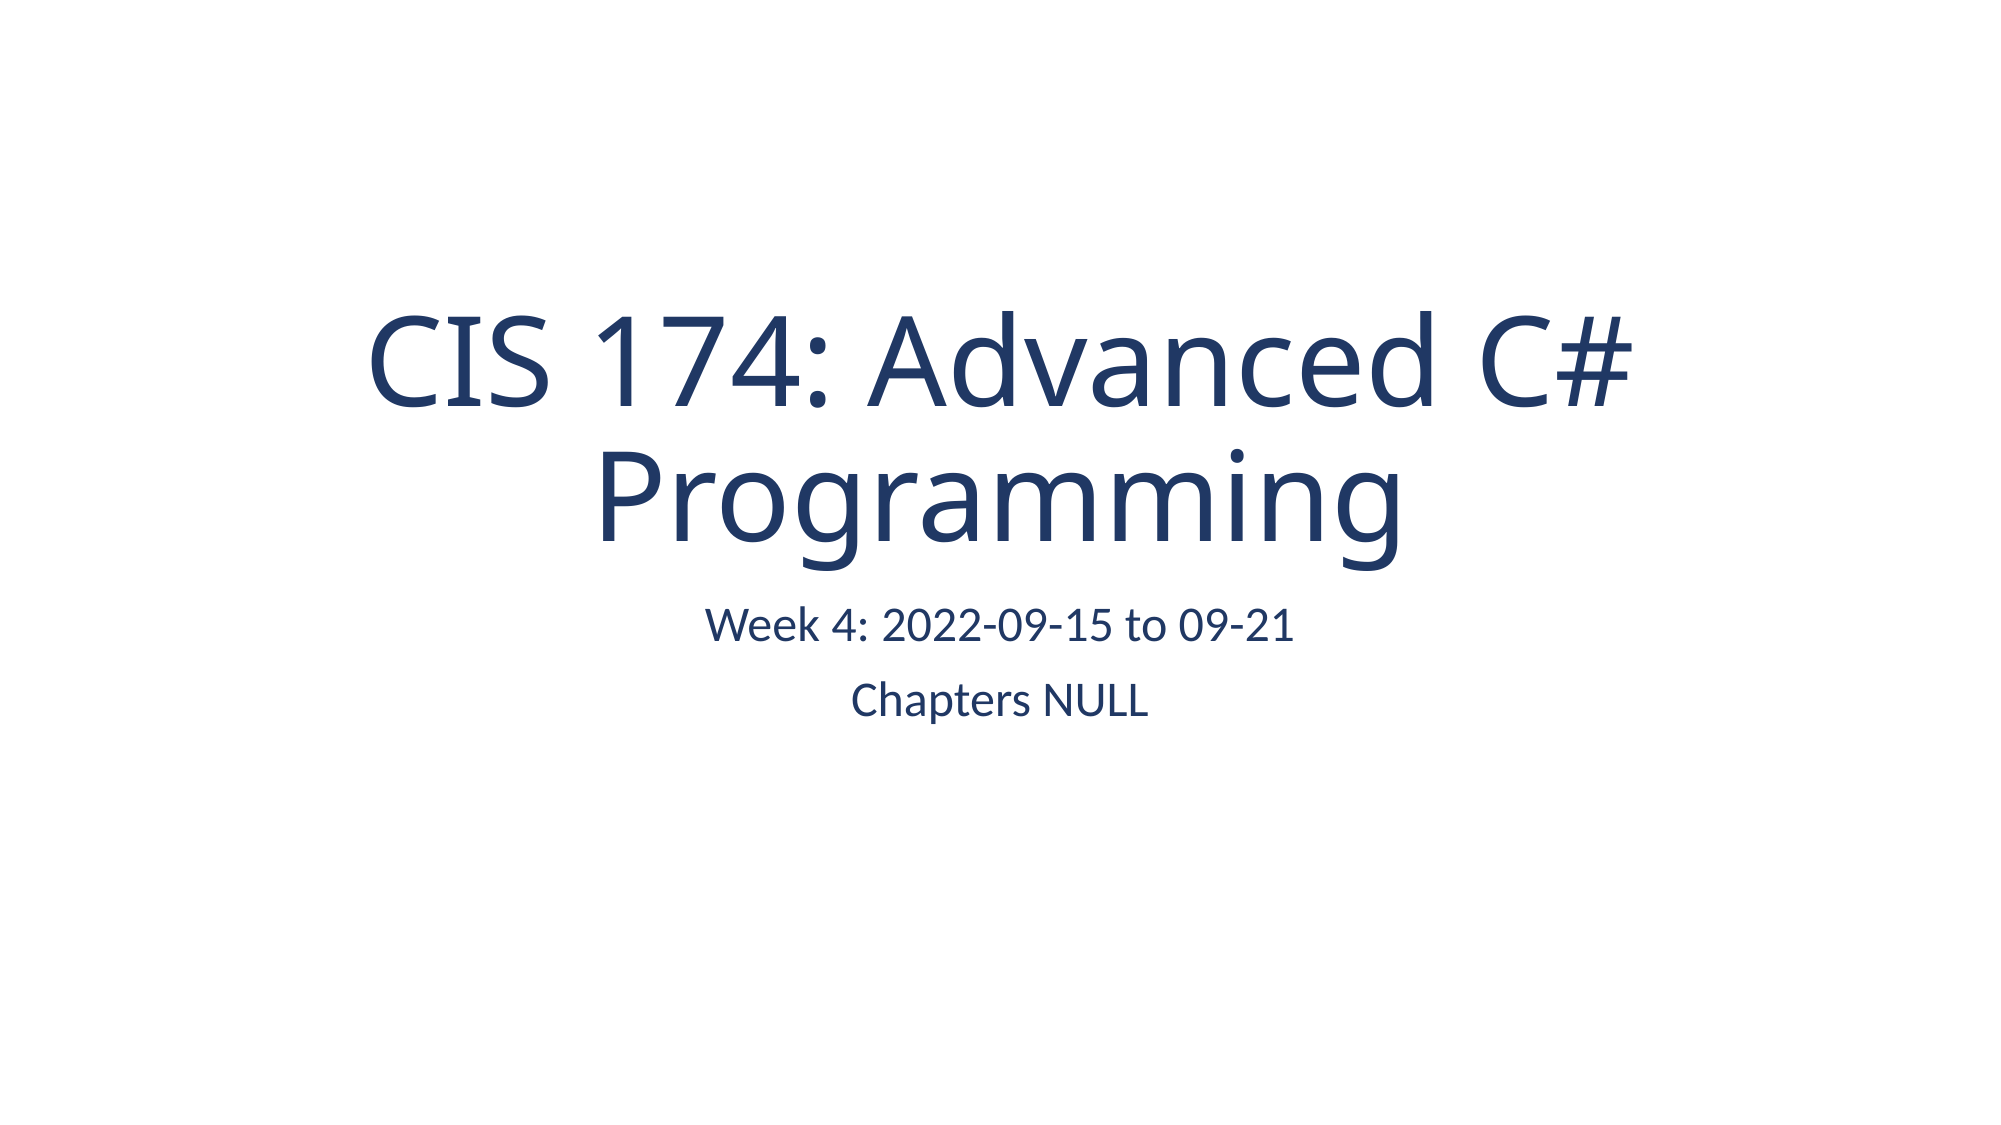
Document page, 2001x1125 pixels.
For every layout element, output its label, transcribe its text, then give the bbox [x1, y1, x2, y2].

title CIS 174: Advanced C# Programming [249, 184, 1750, 576]
subtitle Week 4: 2022-09-15 to 09-21 Chapters NULL [249, 590, 1750, 863]
